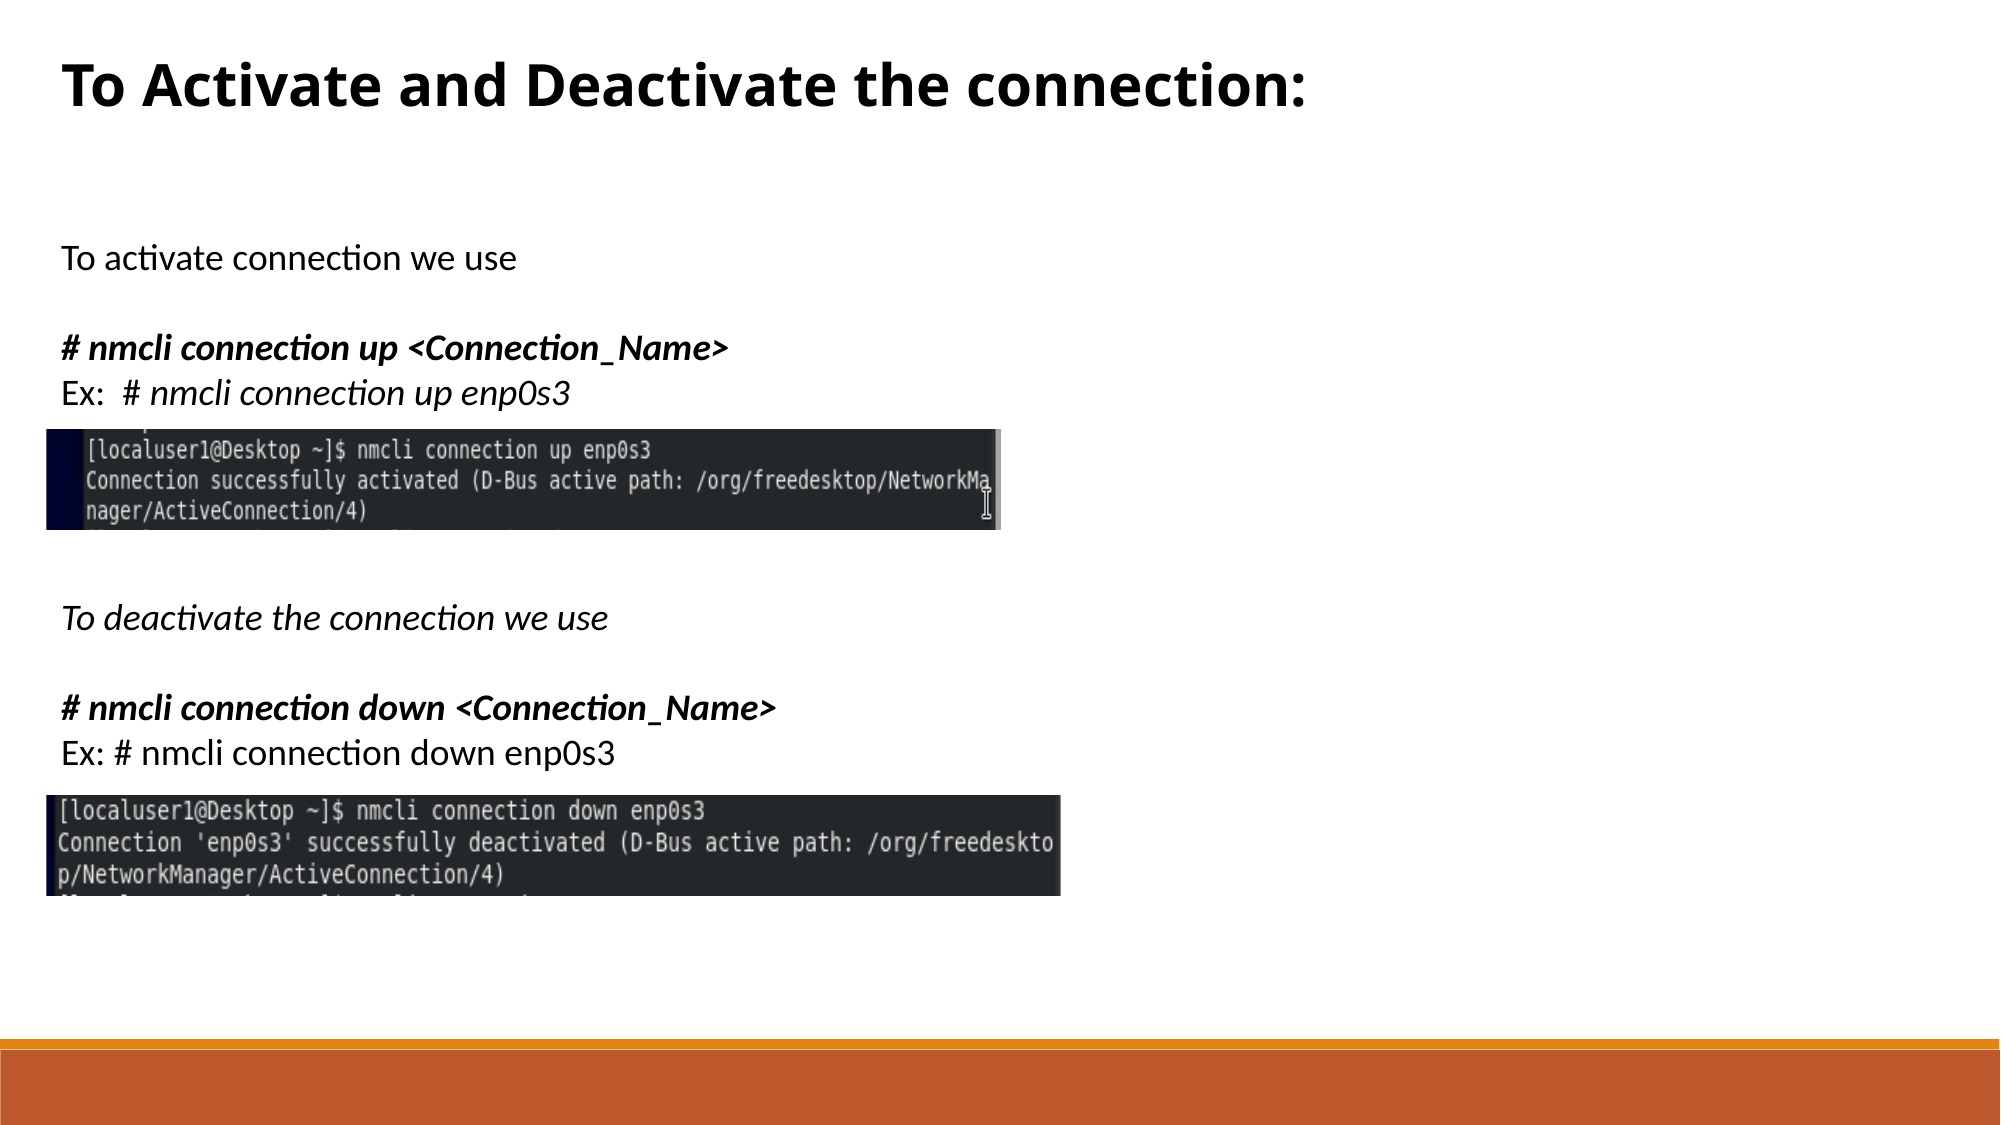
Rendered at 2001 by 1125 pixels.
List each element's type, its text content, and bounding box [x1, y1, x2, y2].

picture [45, 794, 1062, 897]
text_box To Activate and Deactivate the connection: To activate connection we use # nmcli connection up <Connection_Name> Ex: # nmcli connection up enp0s3 To deactivate the connection we use # nmcli connection down <Connection_Name> Ex: # nmcli connection down enp0s3 [46, 40, 1907, 871]
picture [45, 428, 1002, 530]
